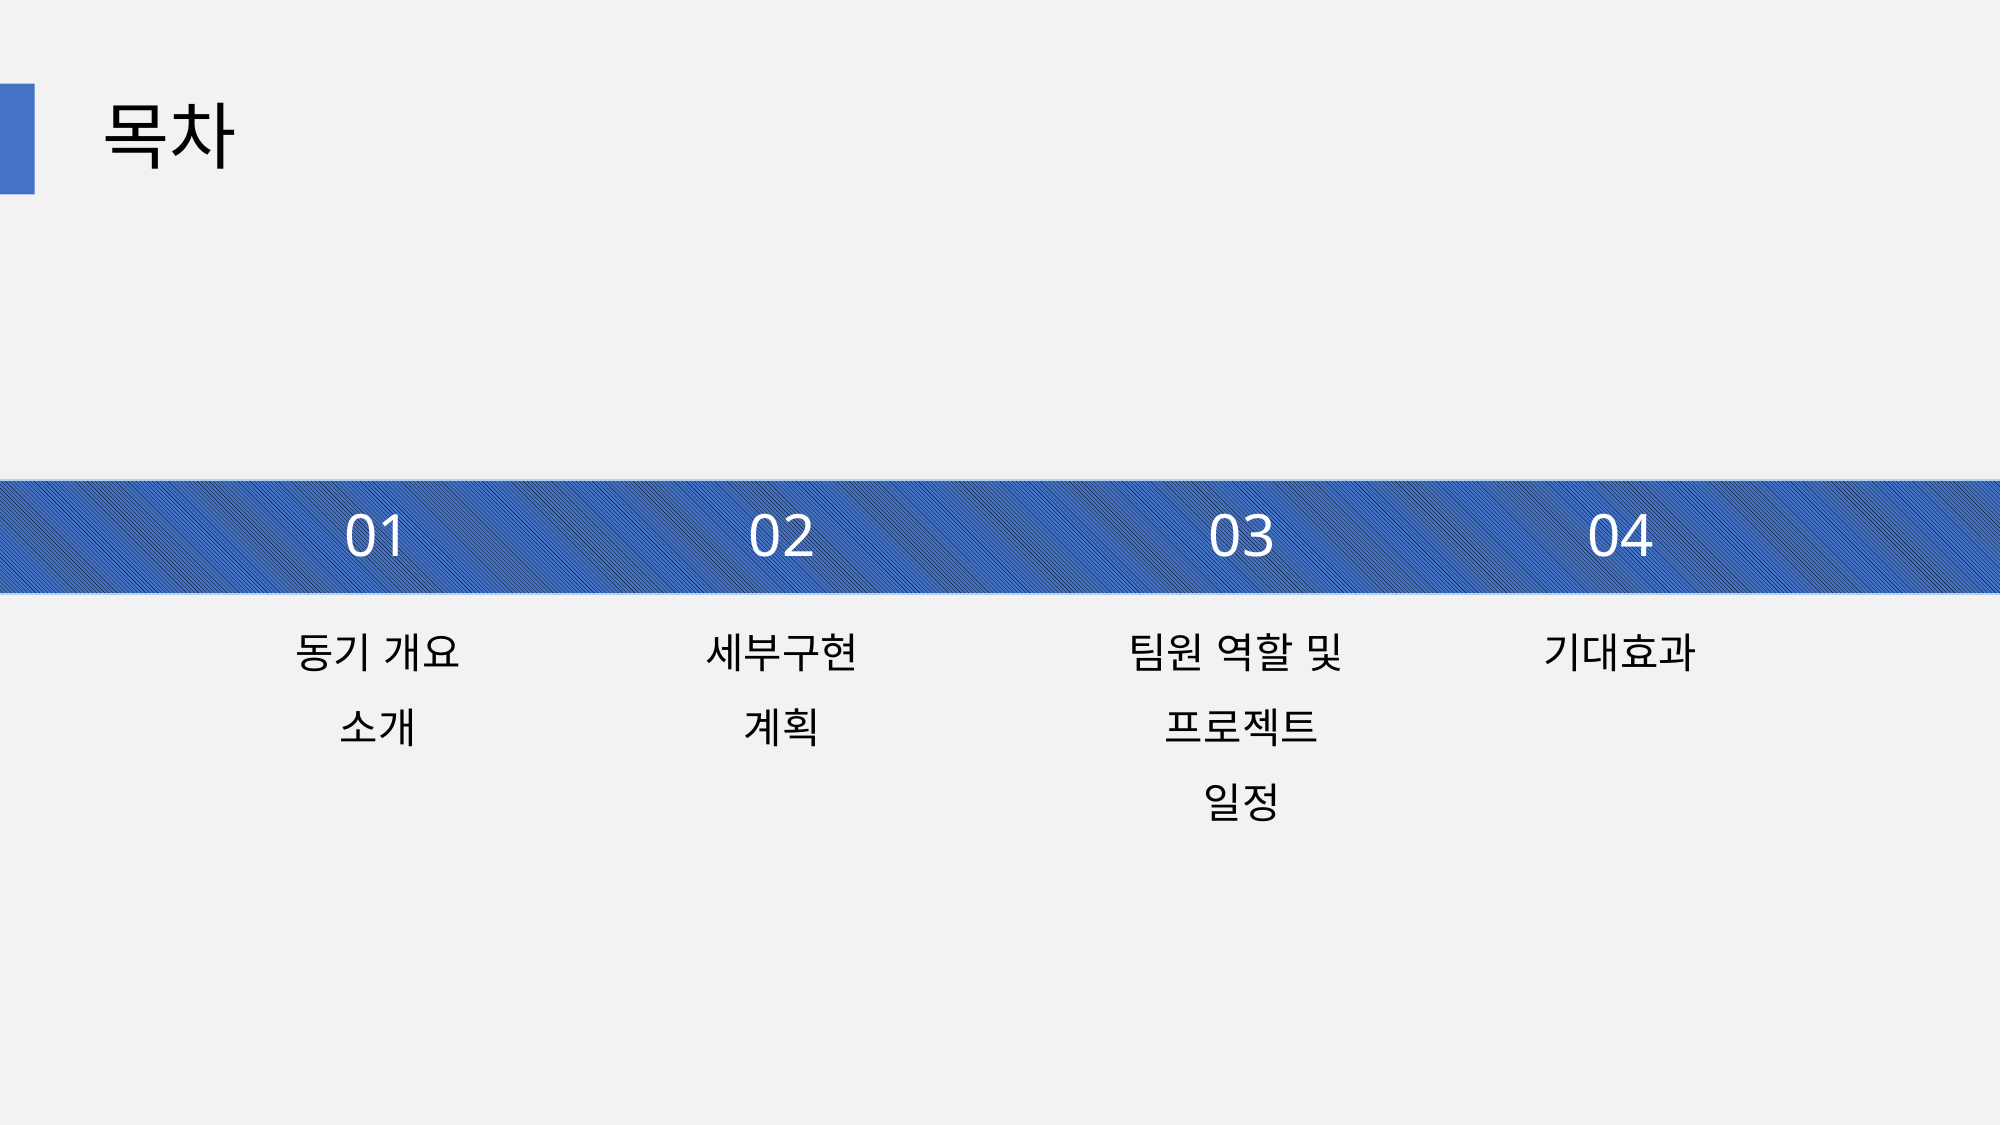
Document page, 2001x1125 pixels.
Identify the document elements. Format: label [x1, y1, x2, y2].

text_box [1105, 490, 1379, 752]
text_box [241, 490, 515, 676]
text_box [645, 490, 919, 676]
text_box [0, 83, 1910, 195]
text_box [1483, 490, 1757, 676]
text_box [0, 479, 2000, 595]
